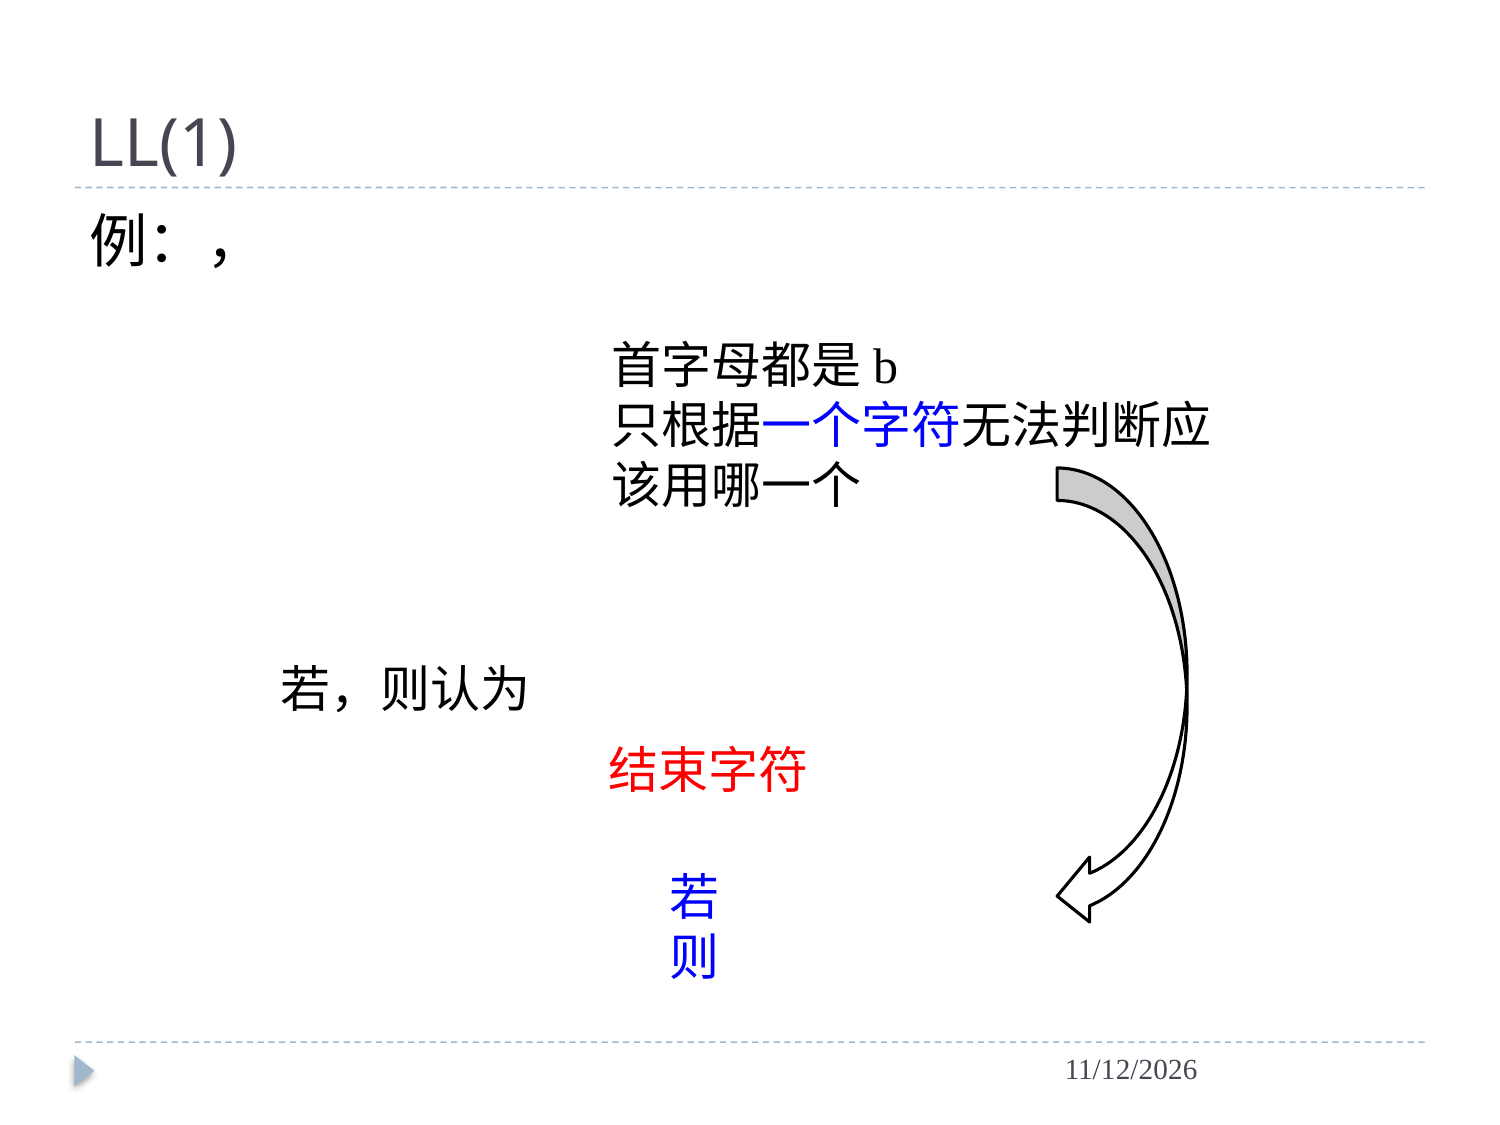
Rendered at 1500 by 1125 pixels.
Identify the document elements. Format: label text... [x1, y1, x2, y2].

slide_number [1050, 1042, 1426, 1103]
title LL(1) [74, 24, 1426, 188]
text_box [1055, 466, 1189, 924]
text_box 首字母都是b 只根据一个字符无法判断应该用哪一个 [596, 326, 1264, 521]
text_box 结束字符 [593, 730, 823, 806]
